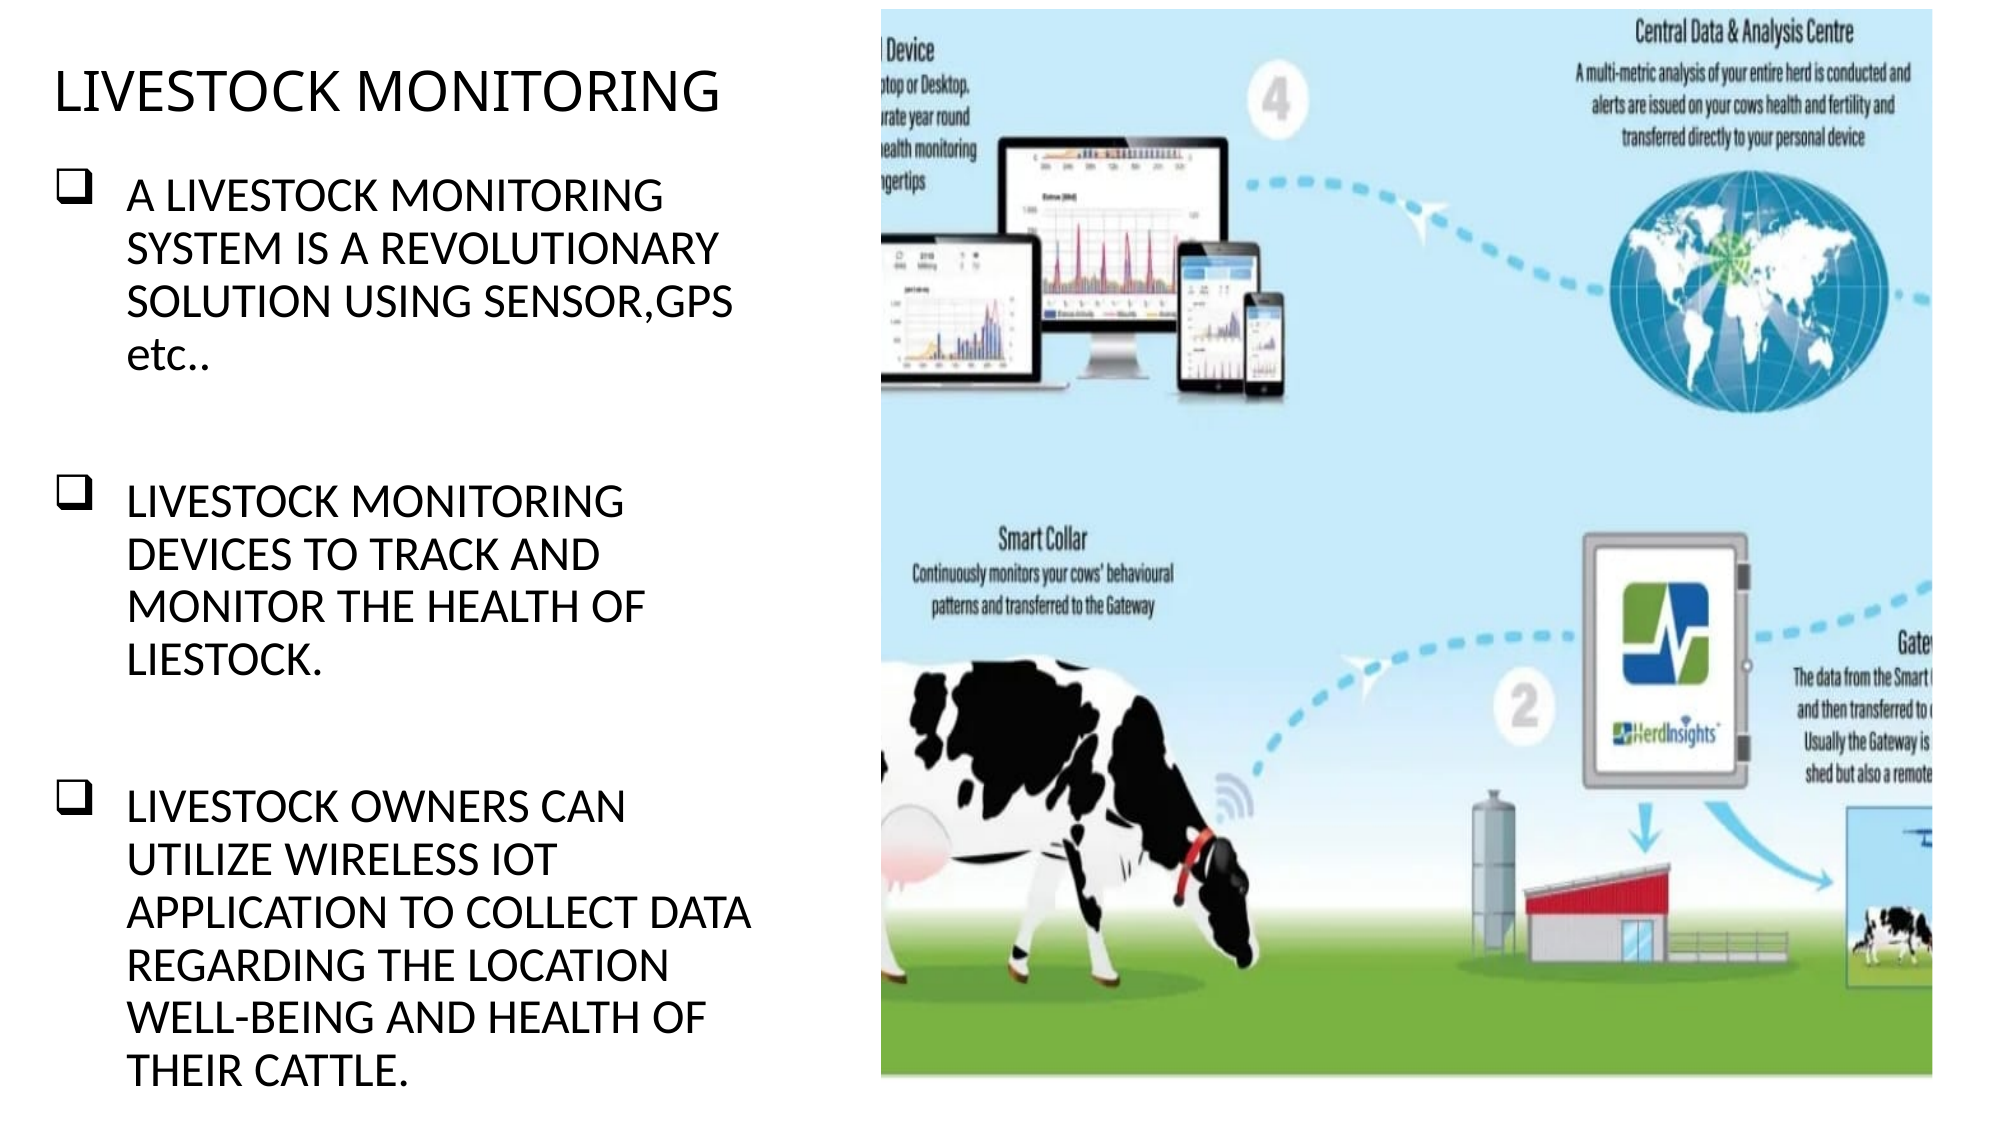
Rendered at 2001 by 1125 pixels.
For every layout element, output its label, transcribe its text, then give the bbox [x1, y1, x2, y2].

picture [881, 9, 1933, 1083]
list A LIVESTOCK MONITORING SYSTEM IS A REVOLUTIONARY SOLUTION USING SENSOR,GPS etc.. LIVESTOCK MONITORING DEVICES TO TRACK AND MONITOR THE HEALTH OF LIESTOCK. LIVESTOCK OWNERS CAN UTILIZE WIRELESS IOT APPLICATION TO COLLECT DATA REGARDING THE LOCATION WELL-BEING AND HEALTH OF THEIR CATTLE. [37, 161, 783, 1107]
title LIVESTOCK MONITORING [37, 43, 783, 131]
